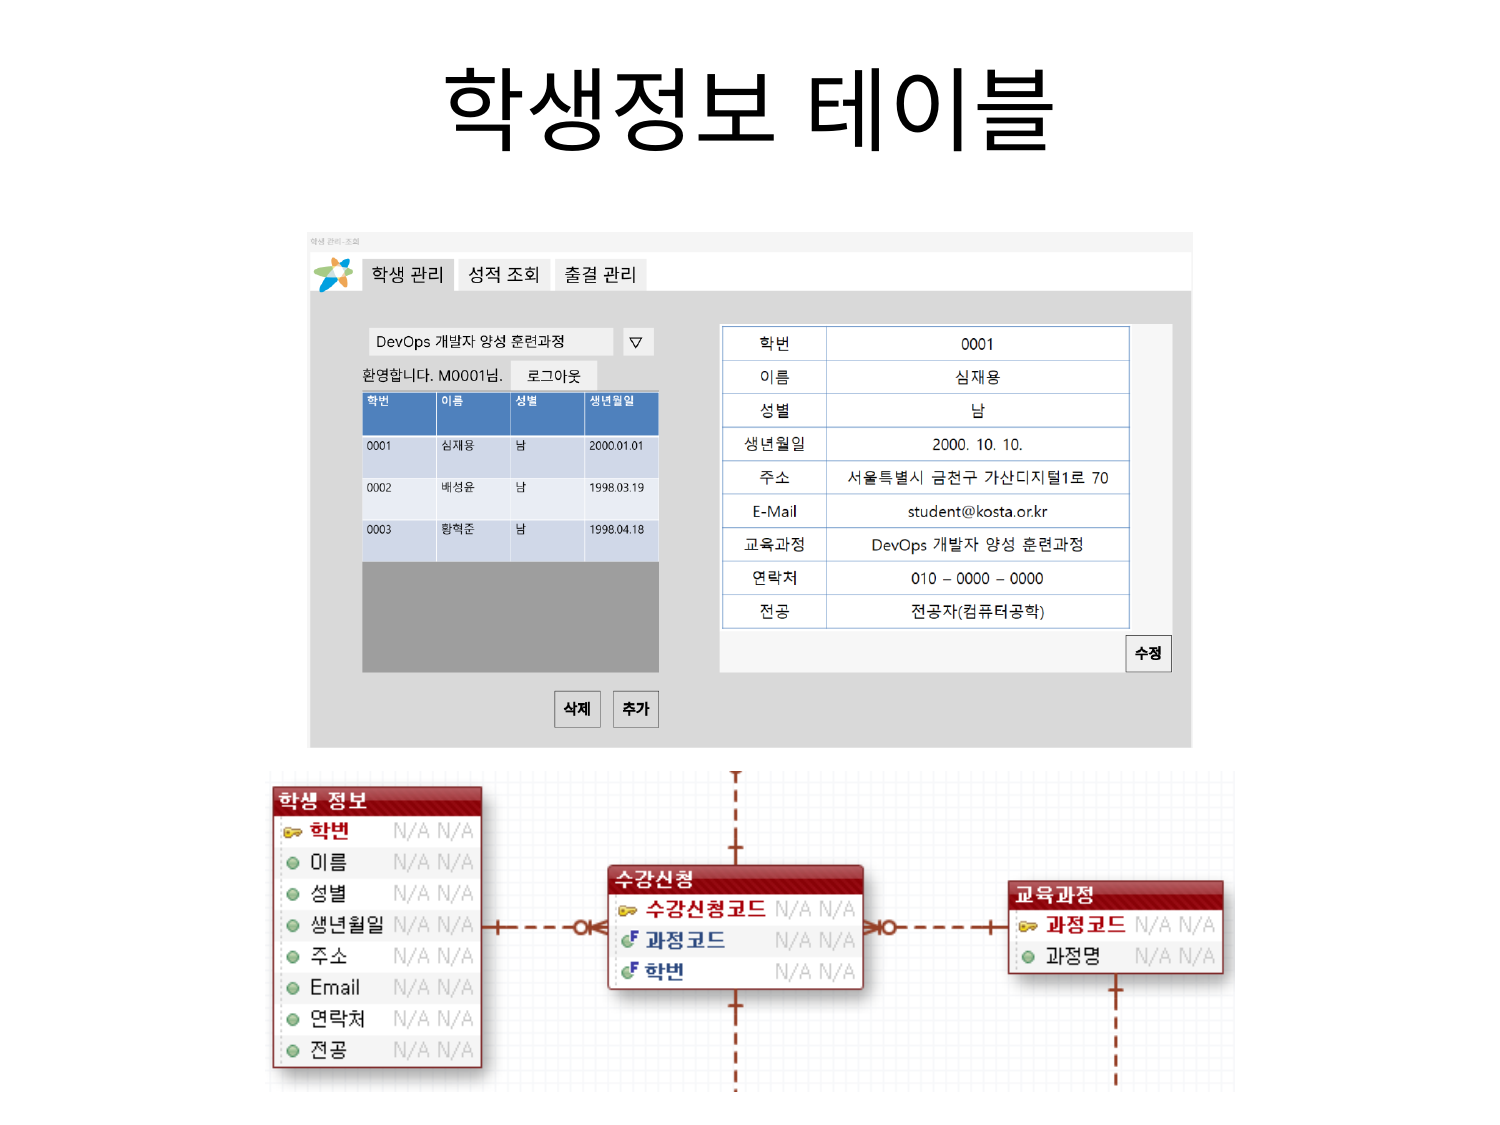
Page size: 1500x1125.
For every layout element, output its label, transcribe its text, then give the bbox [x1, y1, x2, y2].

title 학생정보 테이블 [75, 45, 1425, 233]
picture [306, 232, 1193, 748]
picture [265, 770, 1235, 1092]
